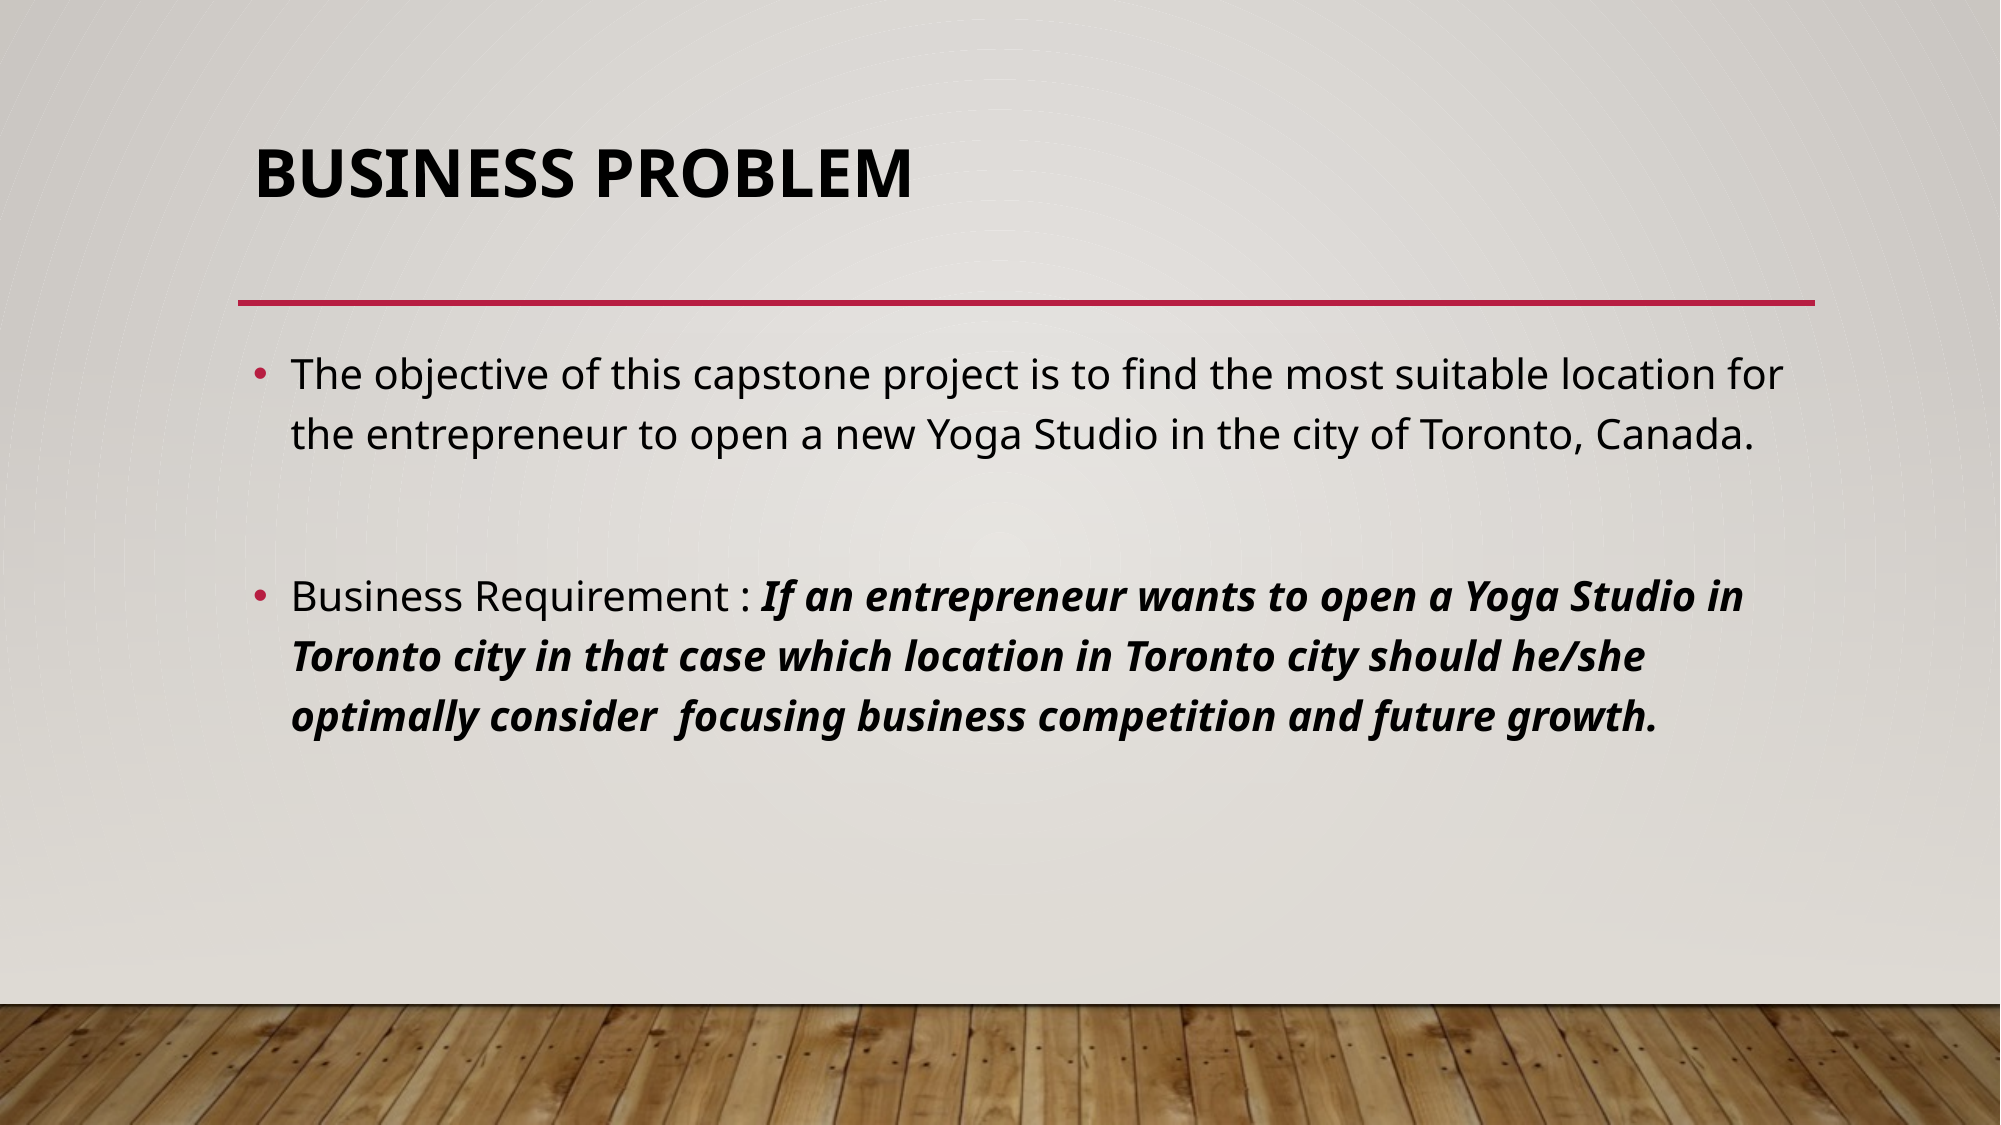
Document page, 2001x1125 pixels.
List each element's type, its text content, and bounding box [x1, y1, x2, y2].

list The objective of this capstone project is to find the most suitable location for the entrepreneur to open a new Yoga Studio in the city of Toronto, Canada. Business Requirement : If an entrepreneur wants to open a Yoga Studio in Toronto city in that case which location in Toronto city should he/she optimally consider focusing business competition and future growth. [238, 330, 1814, 897]
title Business Problem [238, 131, 1814, 305]
picture [0, 1004, 2000, 1125]
